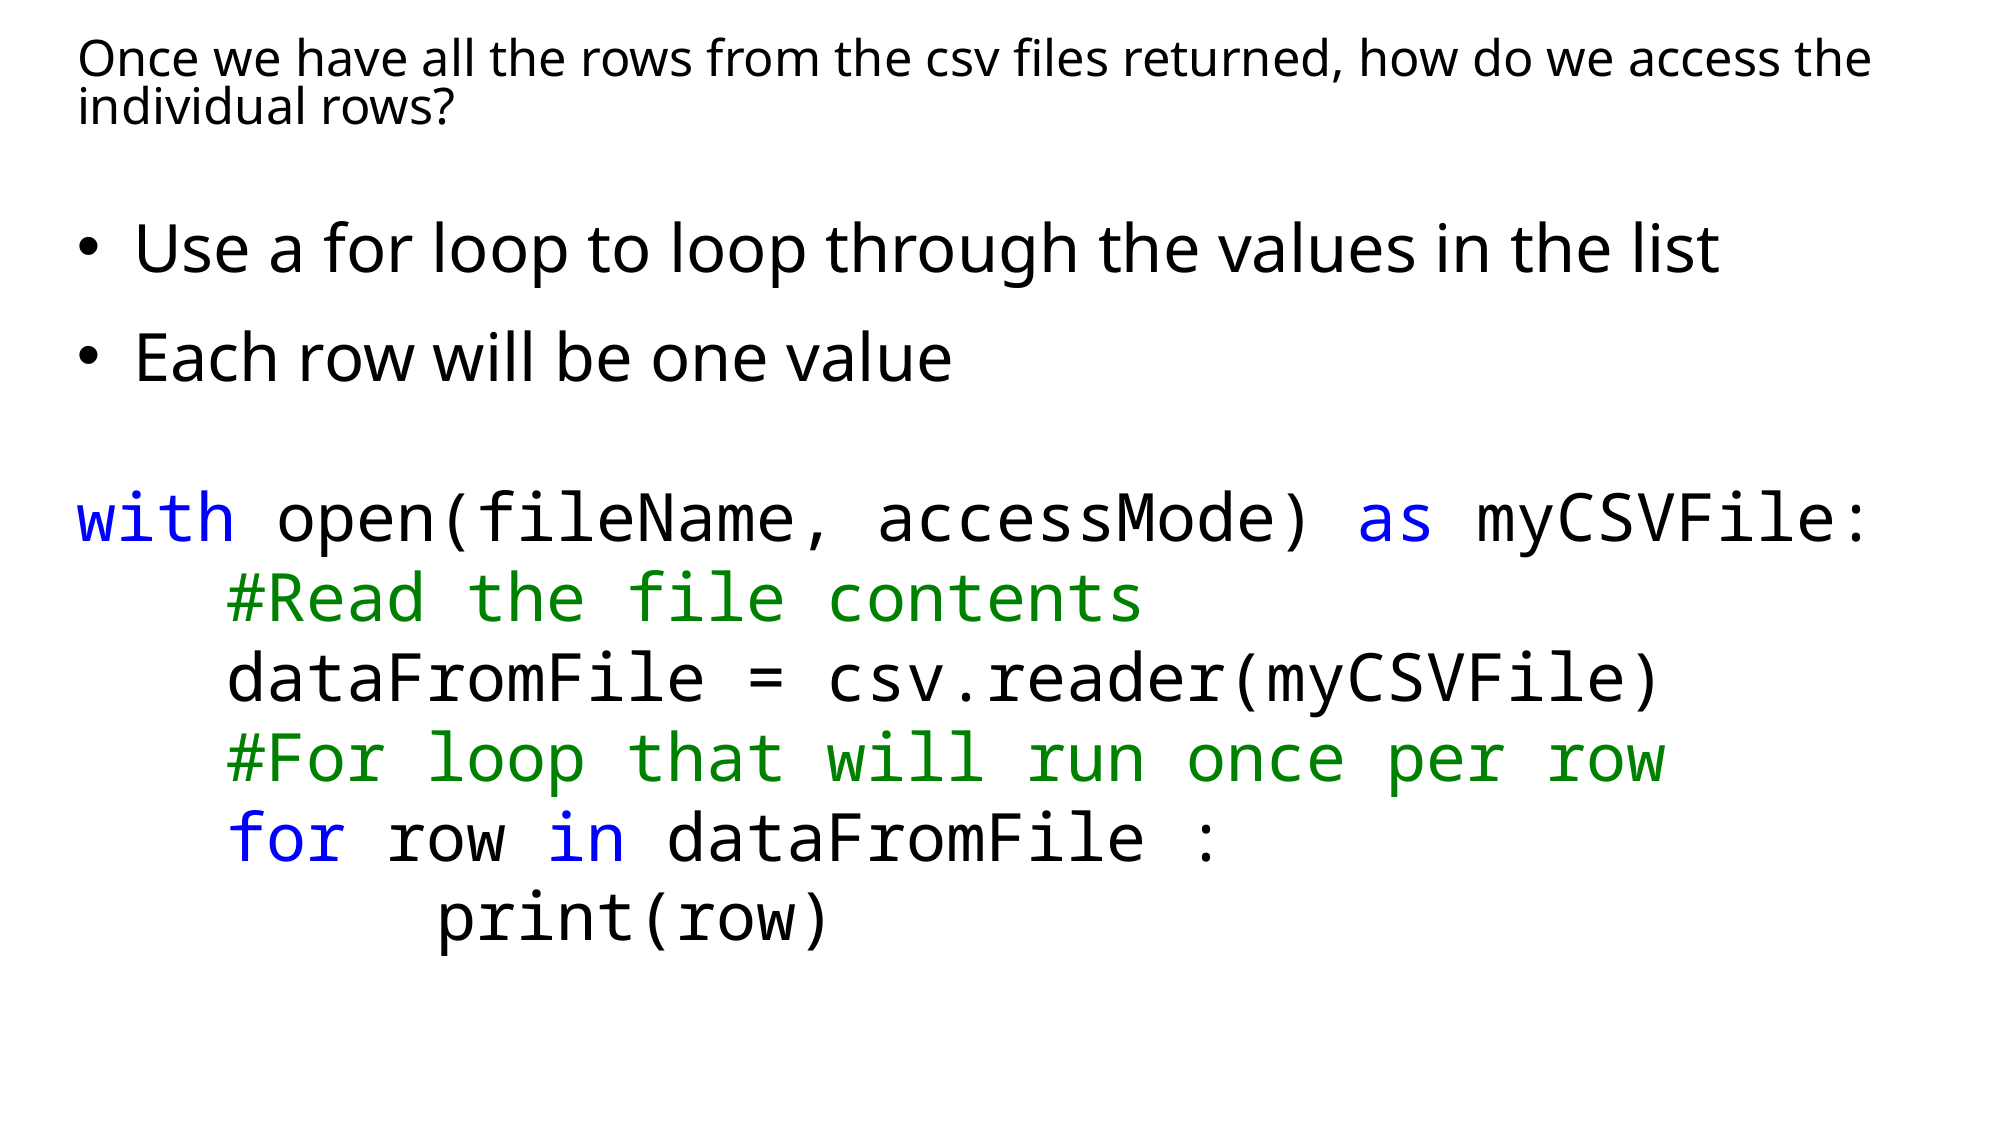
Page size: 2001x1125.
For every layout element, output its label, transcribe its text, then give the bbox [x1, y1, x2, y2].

text_box Use a for loop to loop through the values in the list Each row will be one value with open(fileName, accessMode) as myCSVFile: #Read the file contents dataFromFile = csv.reader(myCSVFile) #For loop that will run once per row for row in dataFromFile : print(row) [62, 198, 1953, 1068]
text_box Once we have all the rows from the csv files returned, how do we access the individual rows? [62, 29, 1953, 198]
